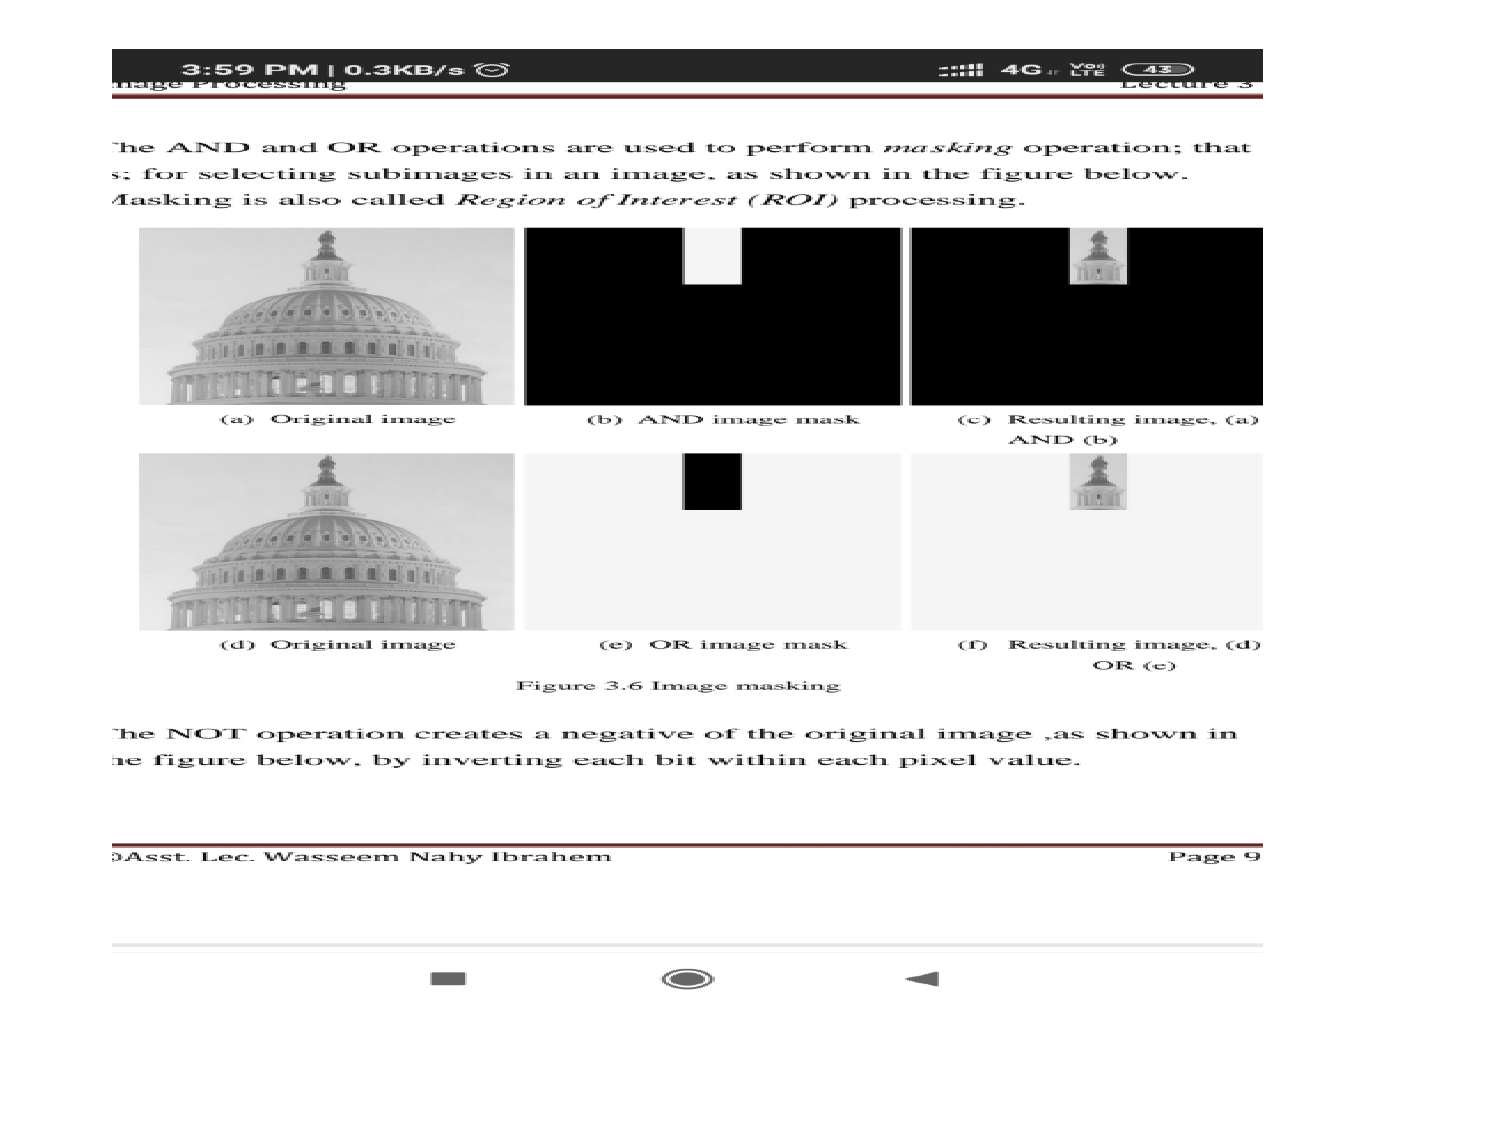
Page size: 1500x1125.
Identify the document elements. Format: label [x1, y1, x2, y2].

list [112, 49, 1263, 1006]
